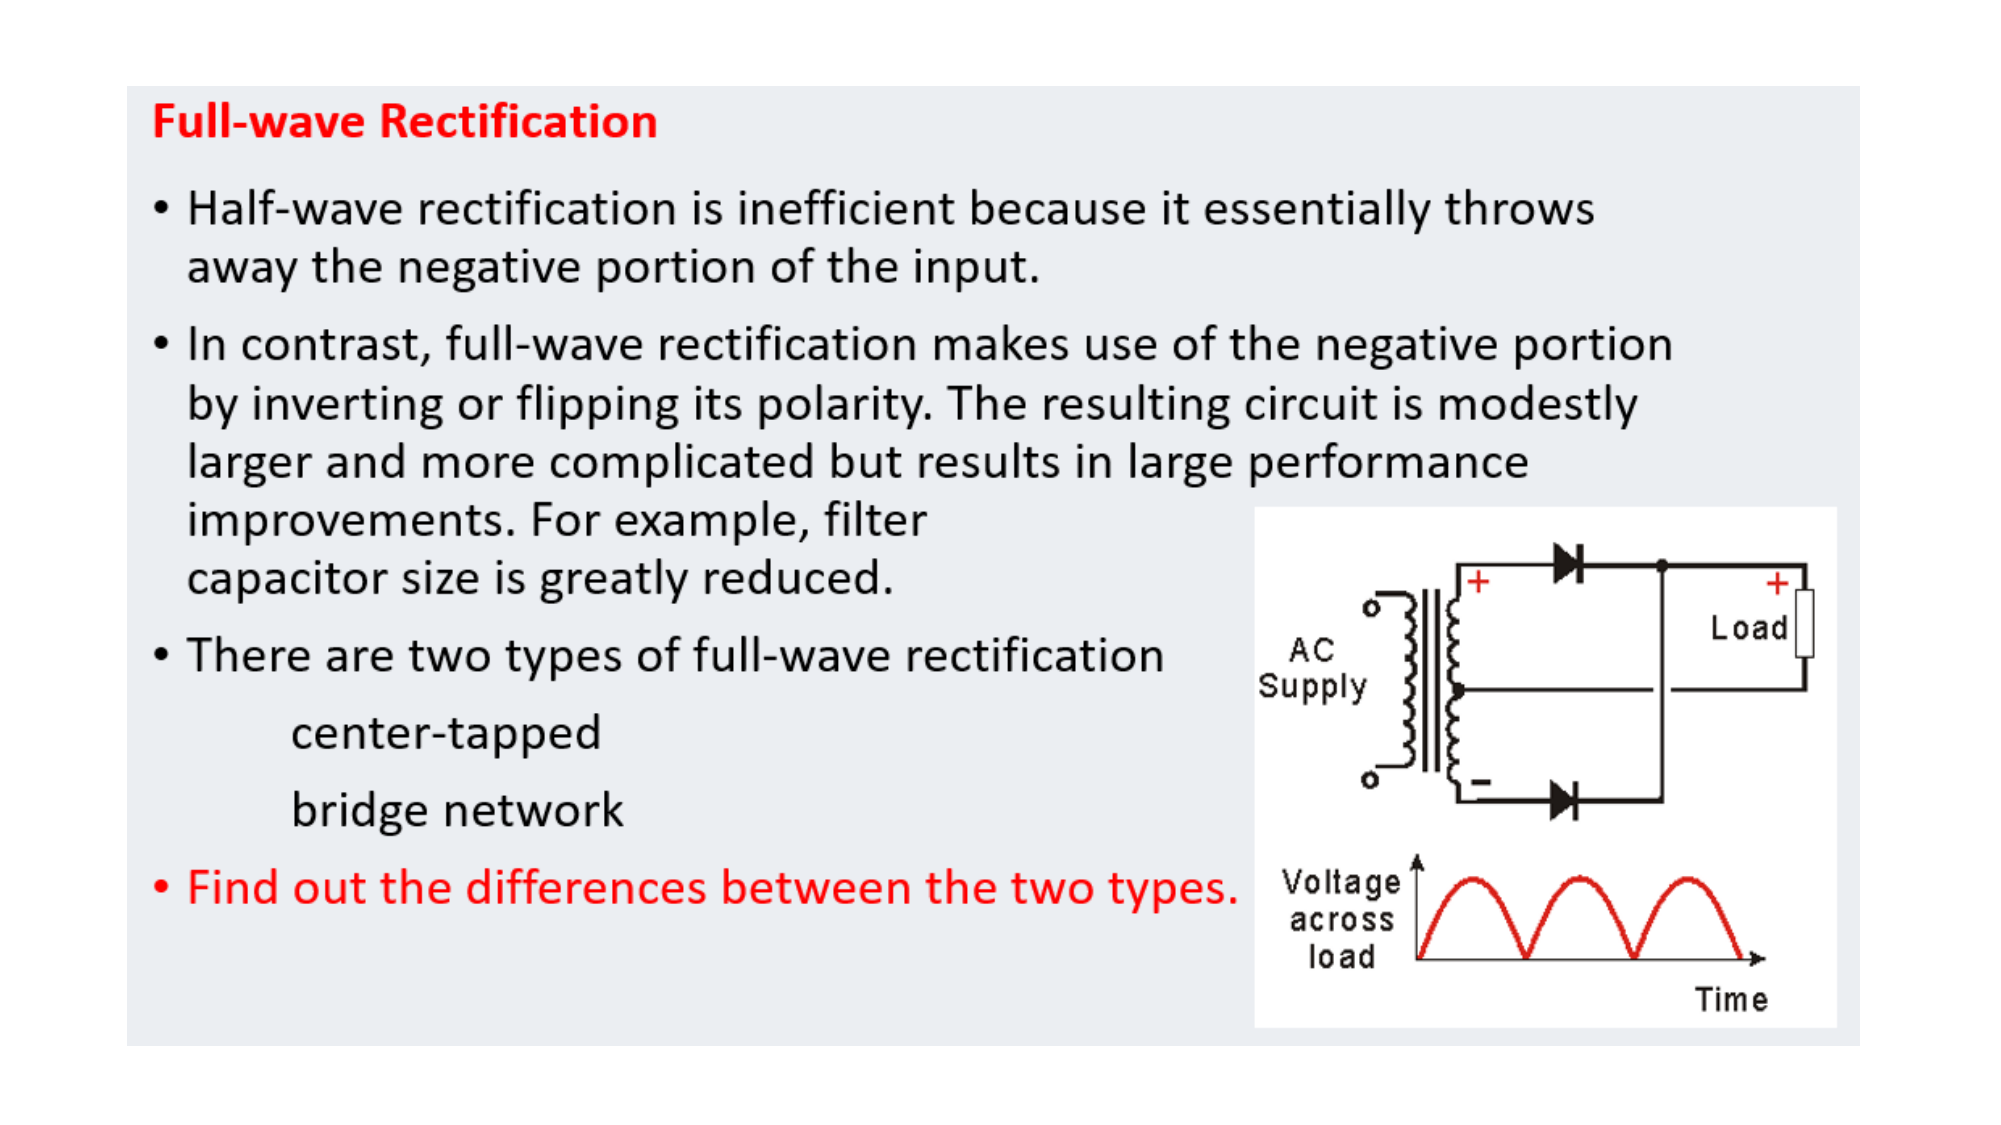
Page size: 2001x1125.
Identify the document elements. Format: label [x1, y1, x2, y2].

picture [127, 86, 1860, 1046]
